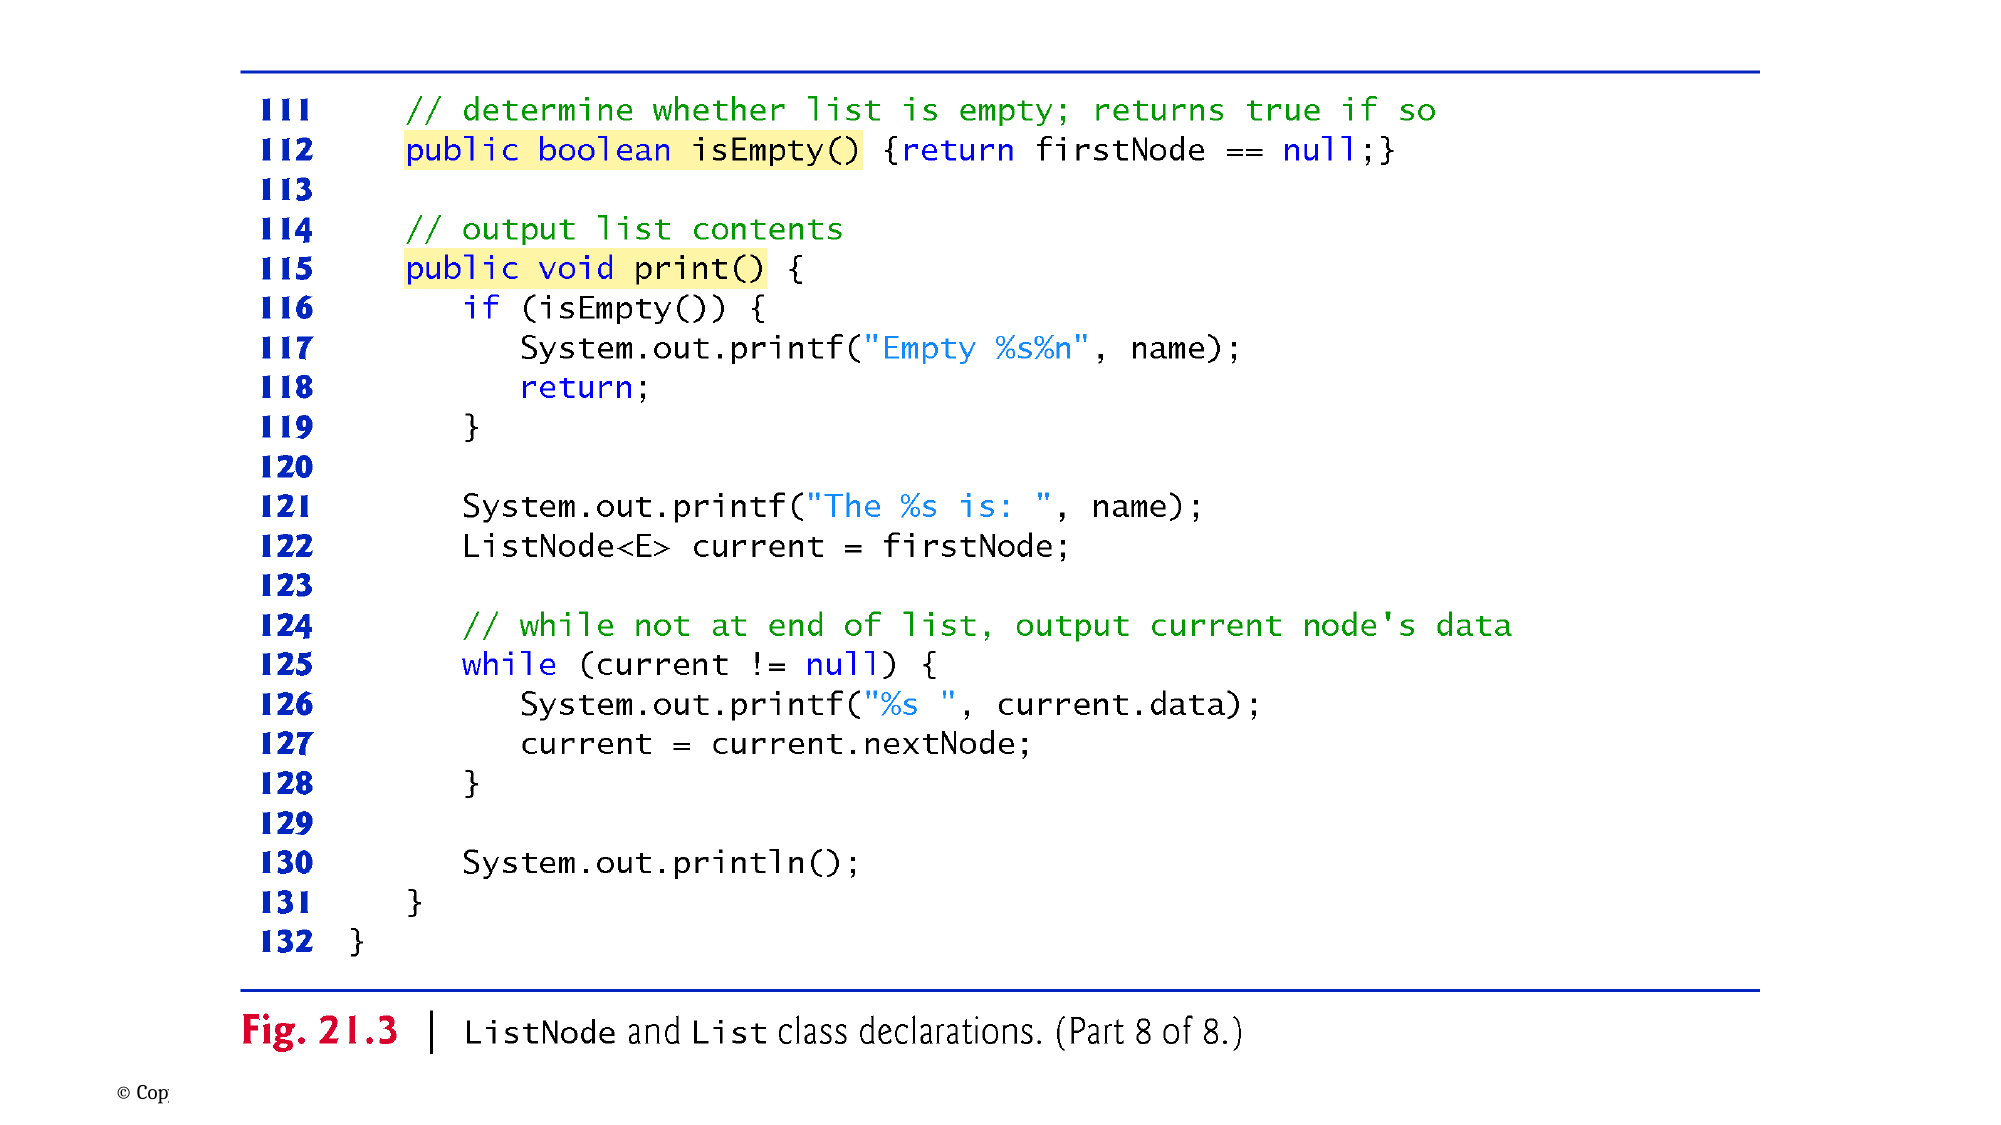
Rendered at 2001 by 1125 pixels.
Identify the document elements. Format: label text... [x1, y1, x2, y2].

picture [168, 0, 1832, 1125]
footer © Copyright 1992-2018 by Pearson Education, Inc. All Rights Reserved. [99, 1051, 161, 1112]
